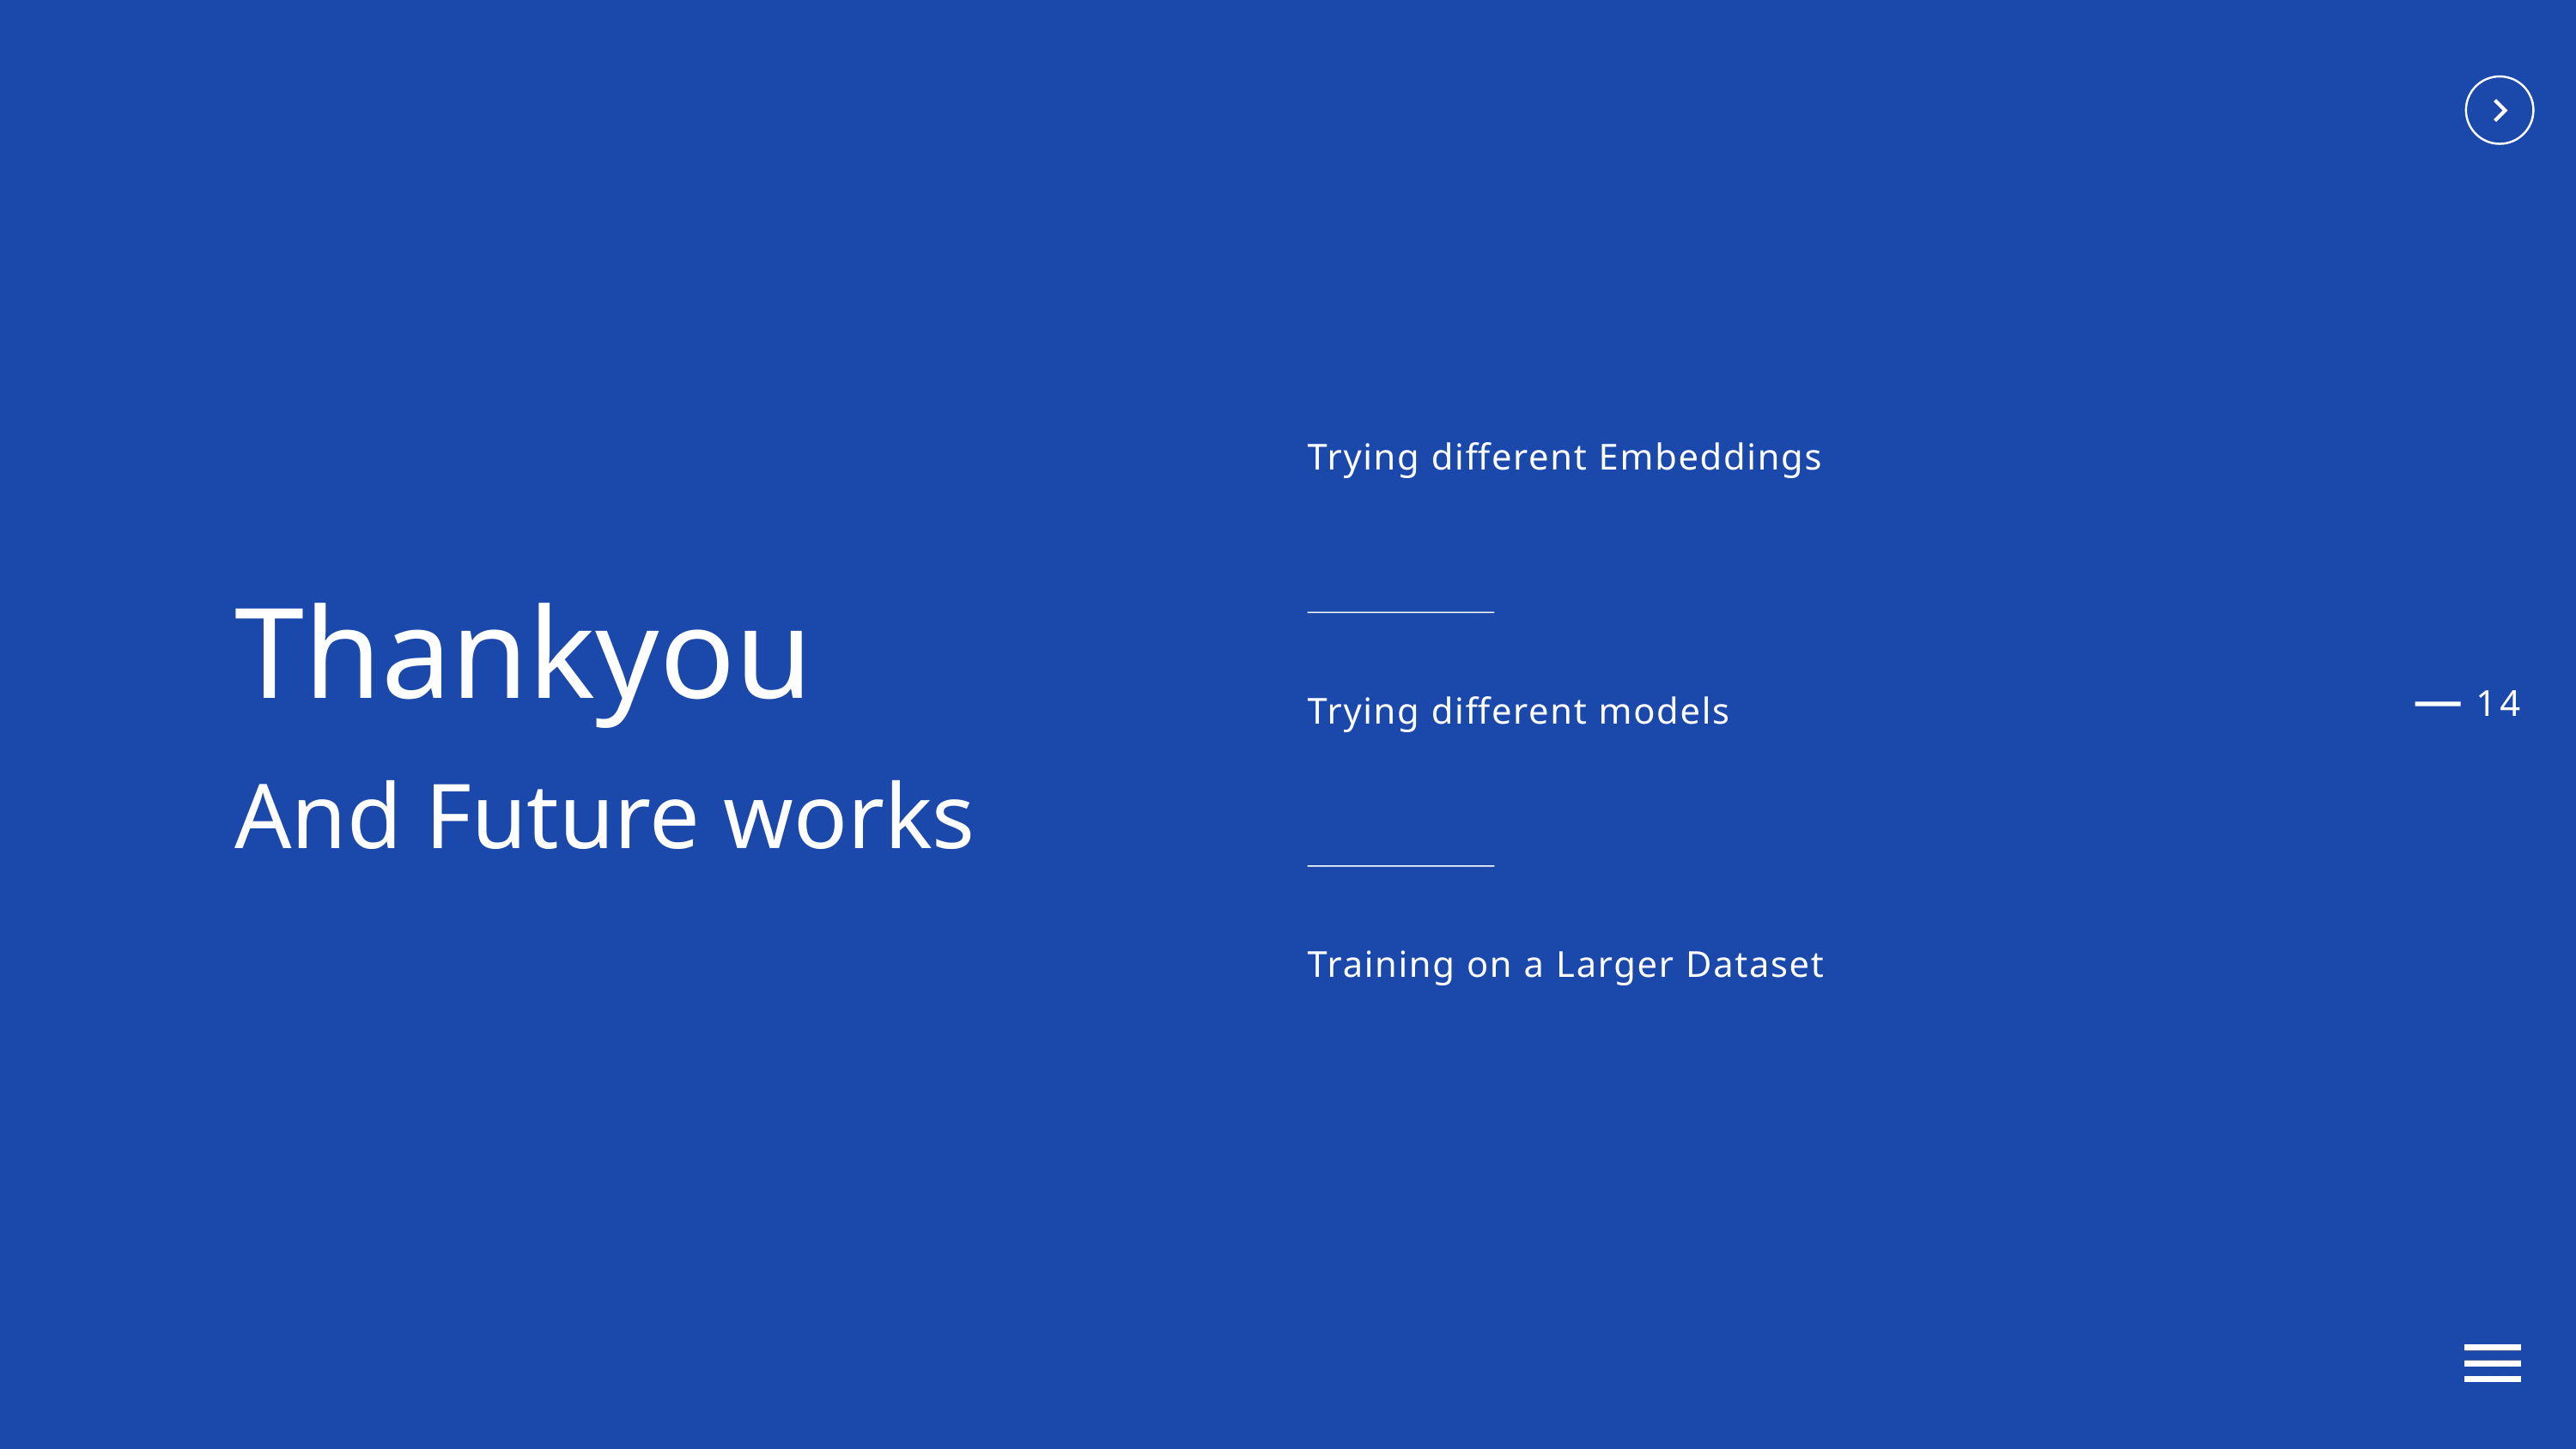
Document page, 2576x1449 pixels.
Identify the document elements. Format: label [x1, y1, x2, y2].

text_box [1307, 941, 2158, 1045]
picture [2464, 1344, 2521, 1383]
text_box [2415, 682, 2521, 724]
text_box [1307, 433, 2158, 537]
text_box [2464, 75, 2535, 145]
text_box [234, 579, 1049, 870]
text_box [1307, 687, 2158, 791]
